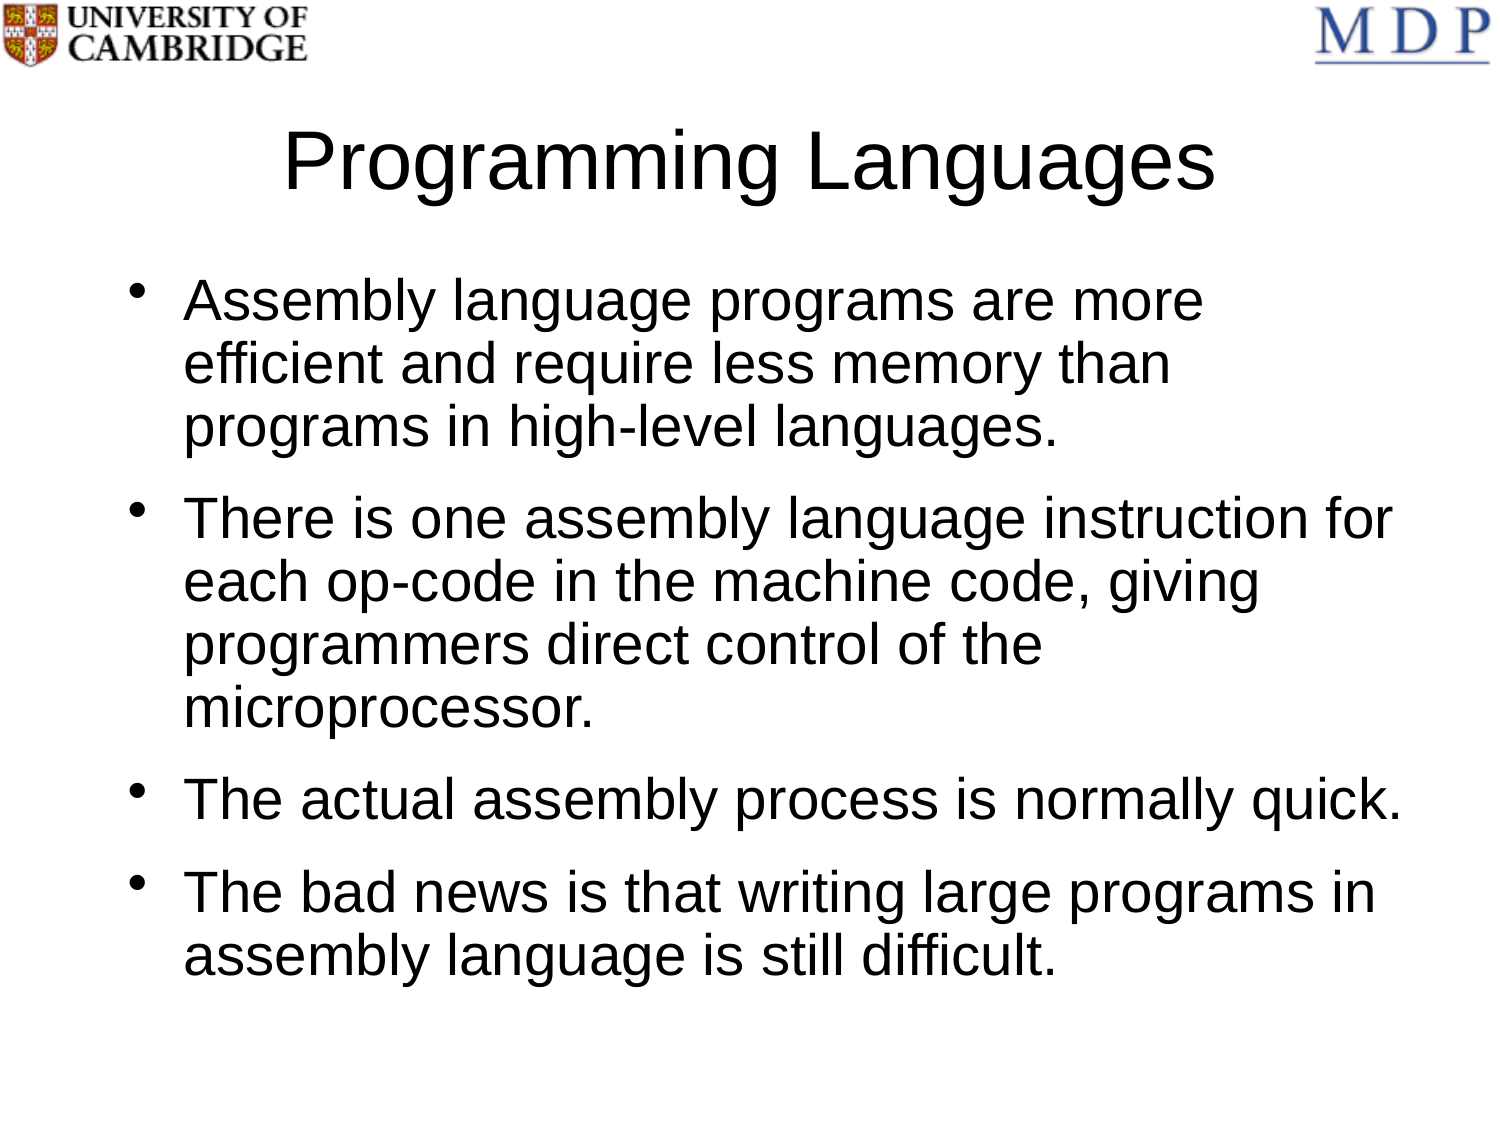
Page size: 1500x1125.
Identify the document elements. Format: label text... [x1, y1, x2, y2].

list Assembly language programs are more efficient and require less memory than programs in high-level languages. There is one assembly language instruction for each op-code in the machine code, giving programmers direct control of the microprocessor. The actual assembly process is normally quick. The bad news is that writing large programs in assembly language is still difficult. [112, 262, 1438, 1000]
picture [0, 0, 344, 72]
picture [1309, 0, 1500, 72]
title Programming Languages [112, 62, 1388, 250]
